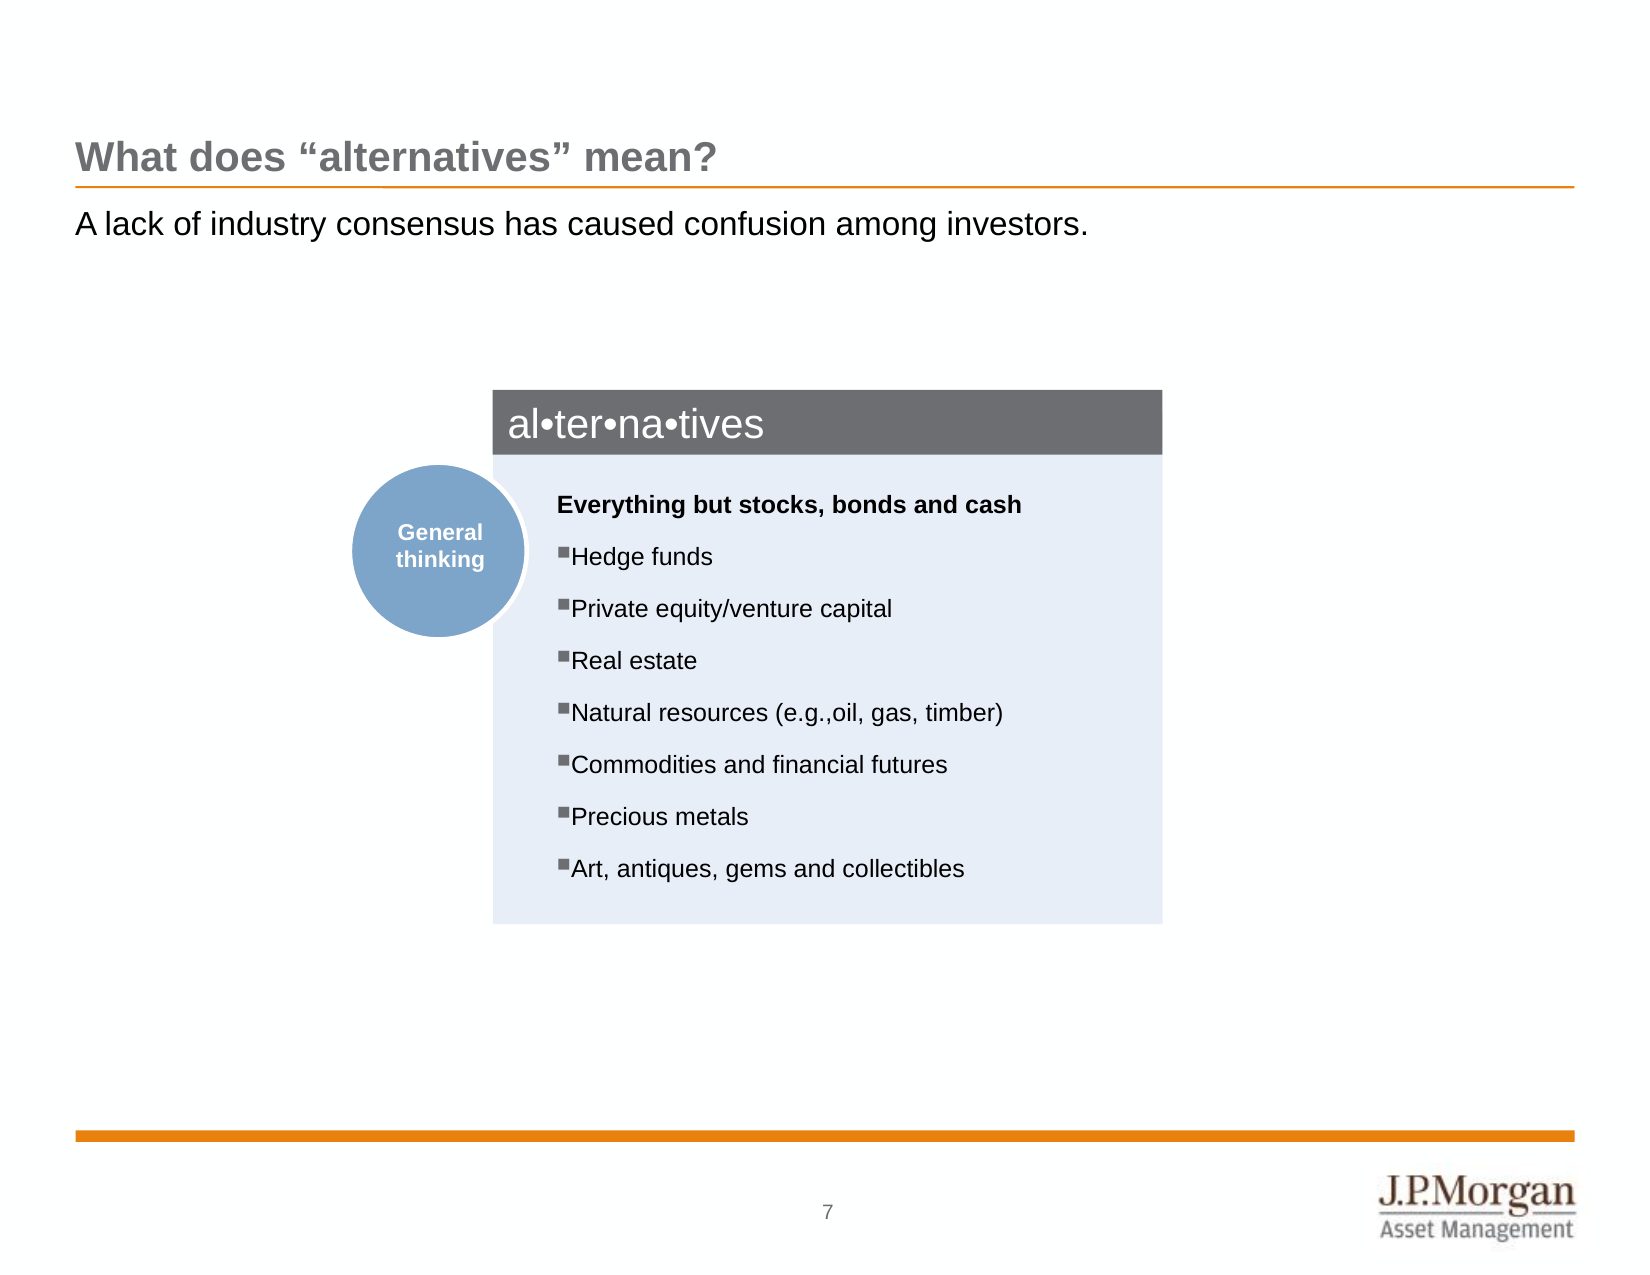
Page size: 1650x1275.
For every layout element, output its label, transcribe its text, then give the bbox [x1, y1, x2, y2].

text_box [349, 511, 527, 640]
text_box [493, 455, 1163, 925]
text_box A lack of industry consensus has caused confusion among investors. [75, 202, 1121, 250]
title What does “alternatives” mean? [74, 78, 1575, 181]
picture [1365, 1163, 1591, 1255]
text_box General thinking [359, 509, 522, 580]
text_box Everything but stocks, bonds and cash Hedge funds Private equity/venture capital Real estate Natural resources (e.g.,oil, gas, timber) Commodities and financial futures Precious metals Art, antiques, gems and collectibles [556, 488, 1116, 949]
slide_number 6 [814, 1198, 841, 1224]
text_box al•ter•na•tives [492, 389, 1163, 455]
text_box [360, 462, 517, 509]
